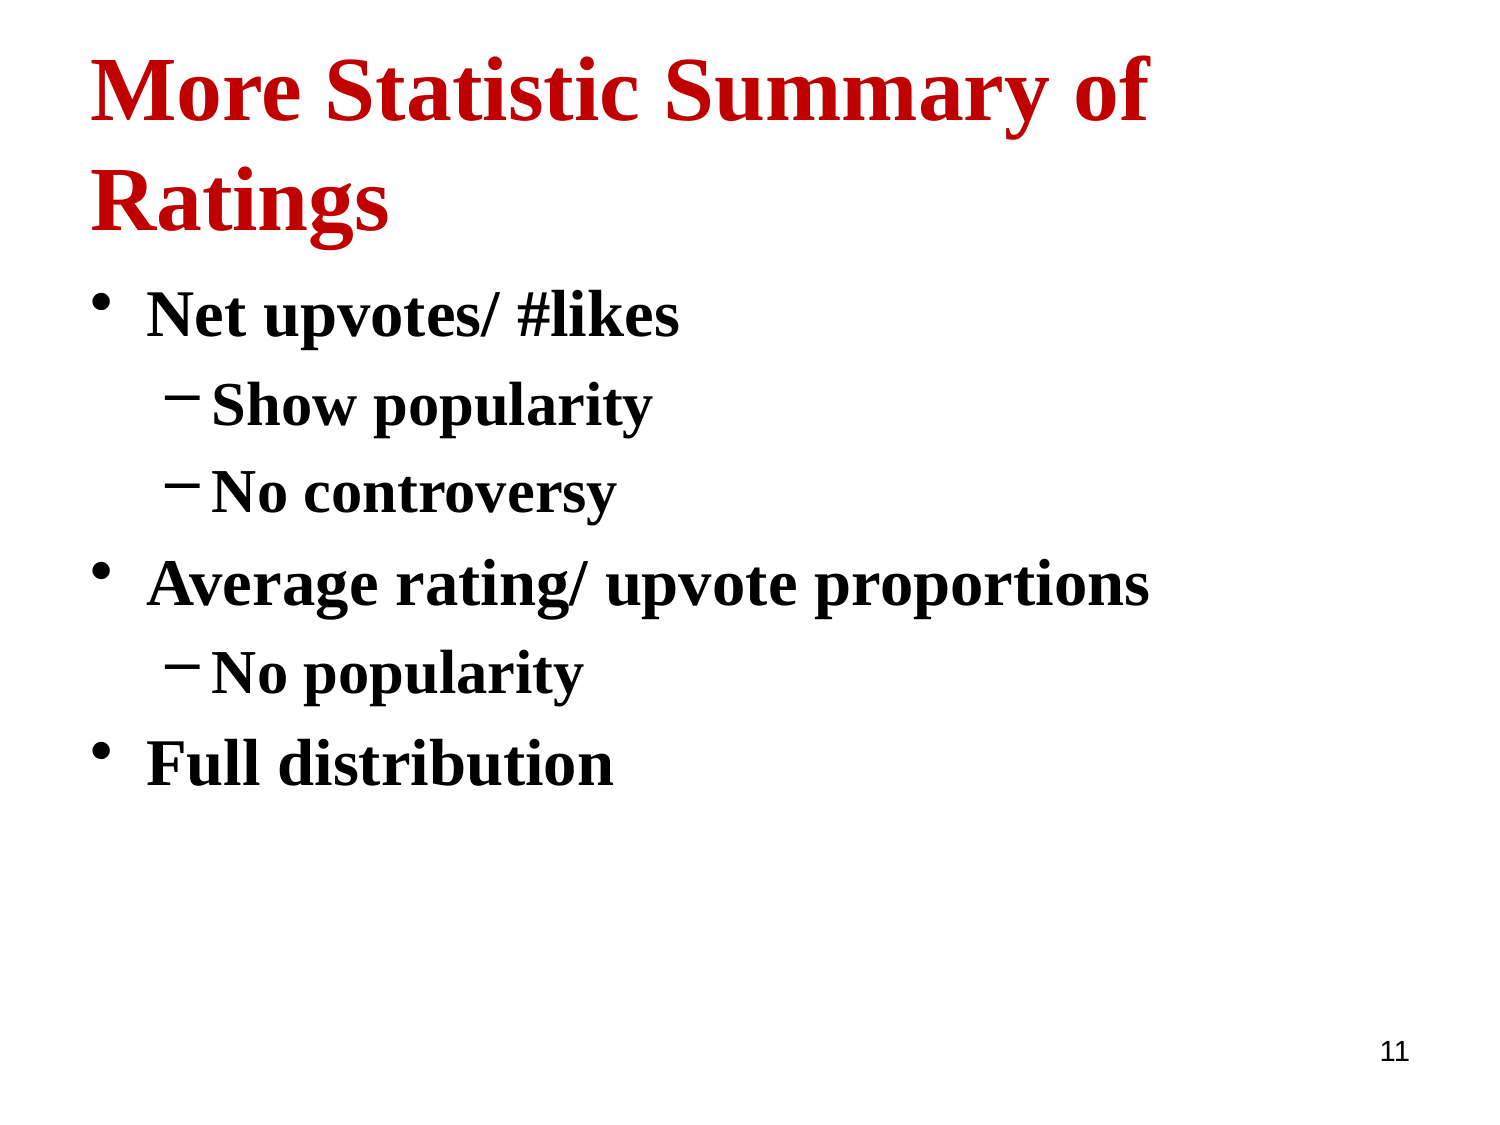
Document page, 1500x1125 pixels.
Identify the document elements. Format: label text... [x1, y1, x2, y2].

list Net upvotes/ #likes Show popularity No controversy Average rating/ upvote proportions No popularity Full distribution [75, 262, 1500, 1005]
title More Statistic Summary of Ratings [75, 45, 1425, 233]
slide_number 11 [1074, 1024, 1425, 1103]
